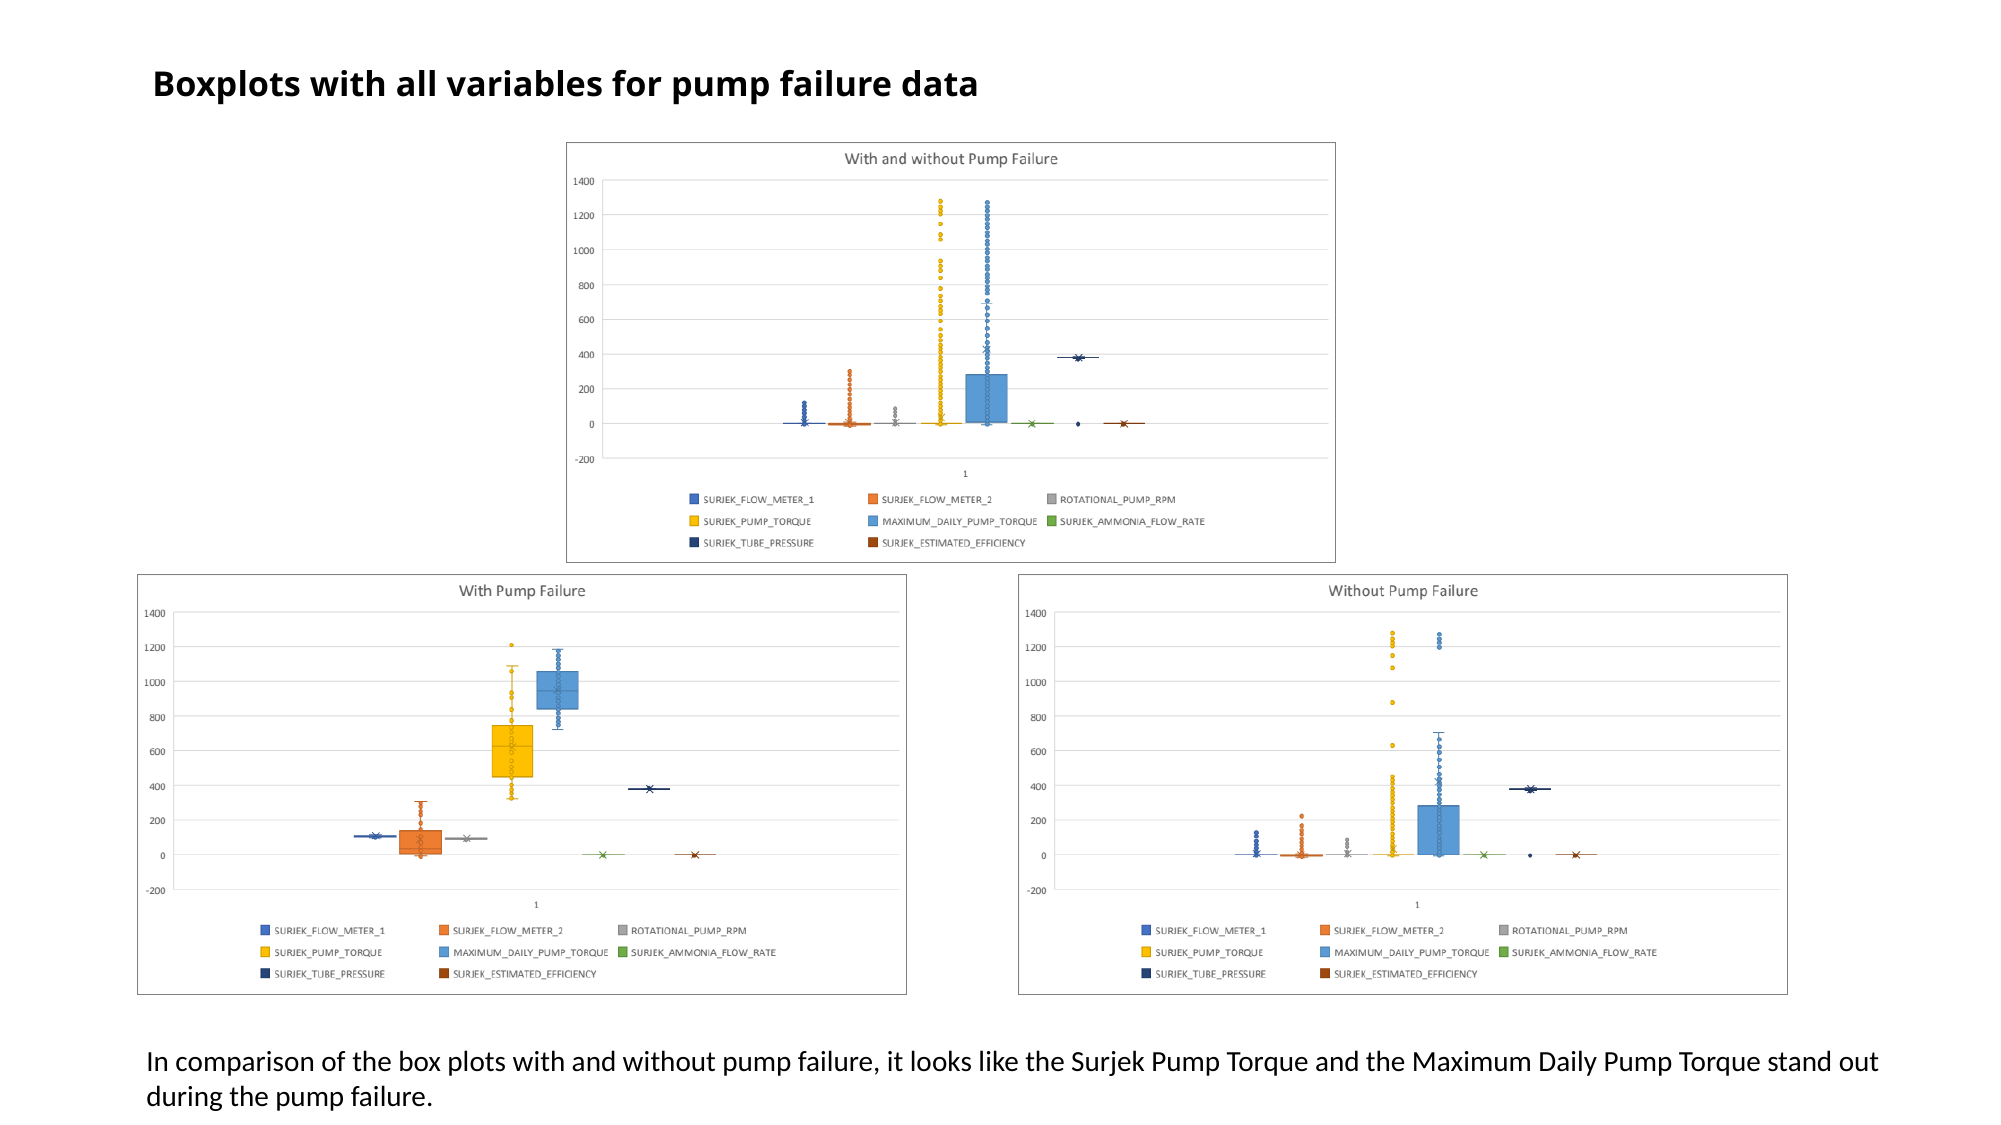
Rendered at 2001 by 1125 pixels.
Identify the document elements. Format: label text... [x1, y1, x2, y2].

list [137, 574, 907, 994]
title Boxplots with all variables for pump failure data [137, 59, 1863, 112]
picture [1018, 574, 1788, 994]
picture [566, 142, 1336, 563]
text_box In comparison of the box plots with and without pump failure, it looks like the Surjek Pump Torque and the Maximum Daily Pump Torque stand out during the pump failure. [131, 1035, 1932, 1120]
